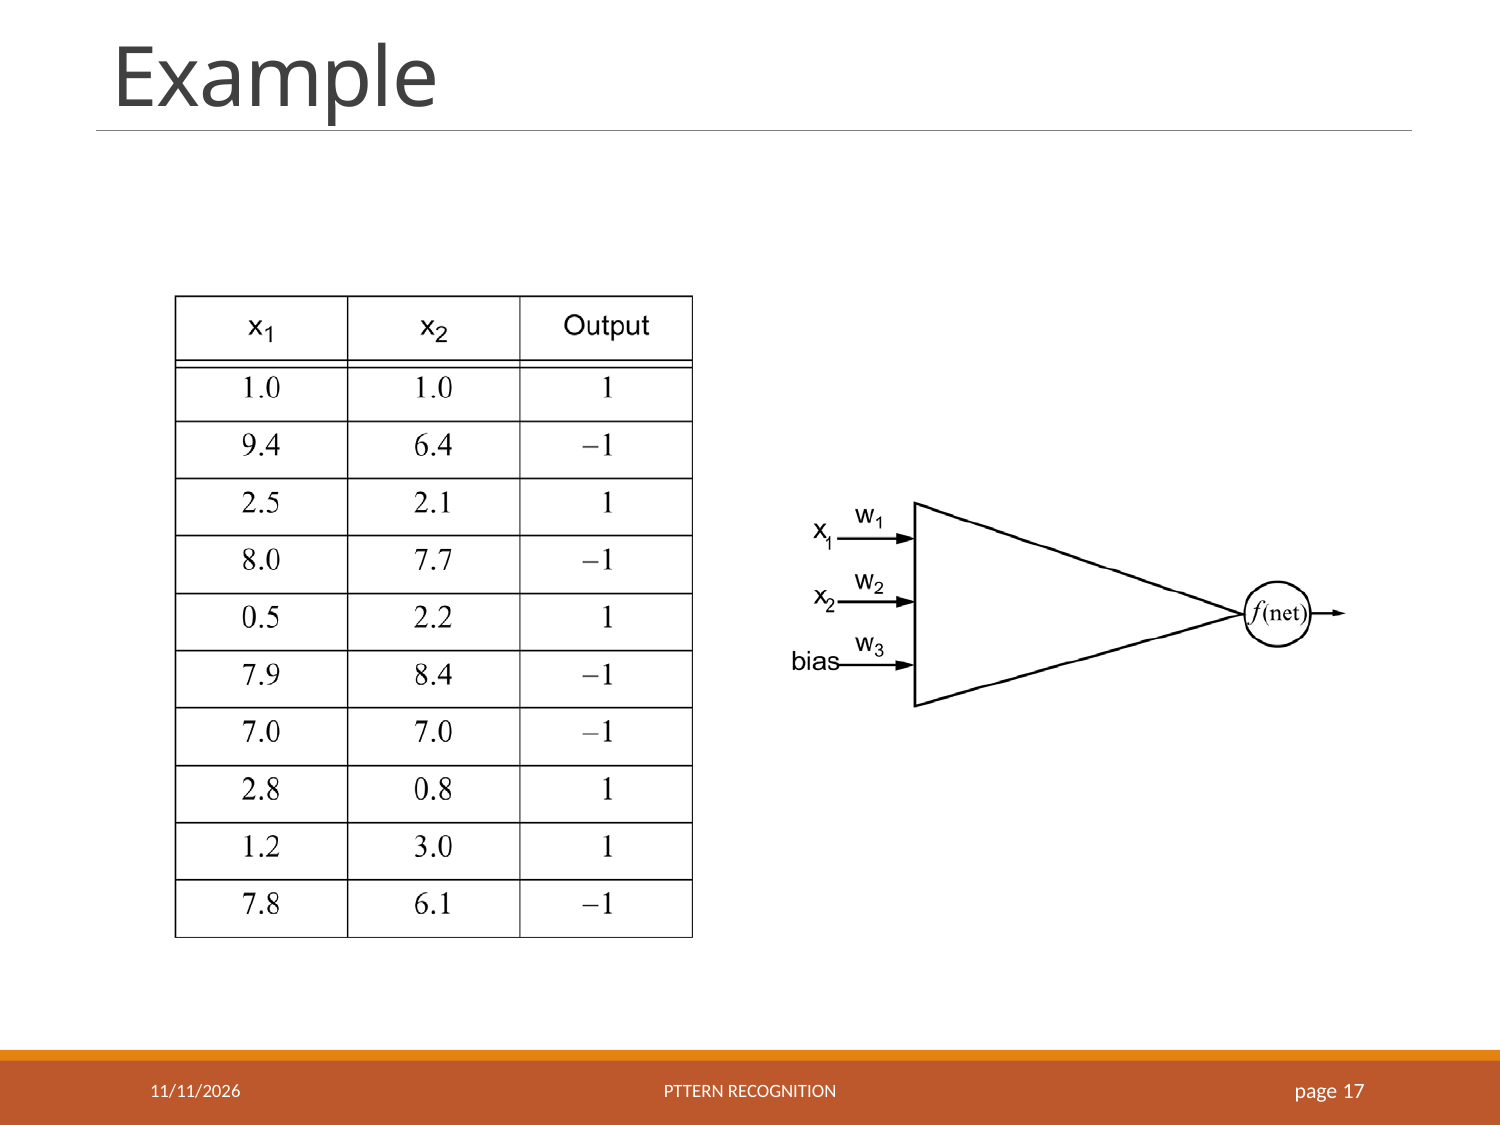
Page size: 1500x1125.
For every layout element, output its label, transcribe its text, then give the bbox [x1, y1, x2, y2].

picture [174, 294, 694, 938]
title Example [96, 19, 1413, 131]
footer Pttern recognition [453, 1059, 1047, 1120]
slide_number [135, 1059, 440, 1120]
slide_number page 17 [1218, 1059, 1380, 1120]
picture [786, 499, 1351, 709]
